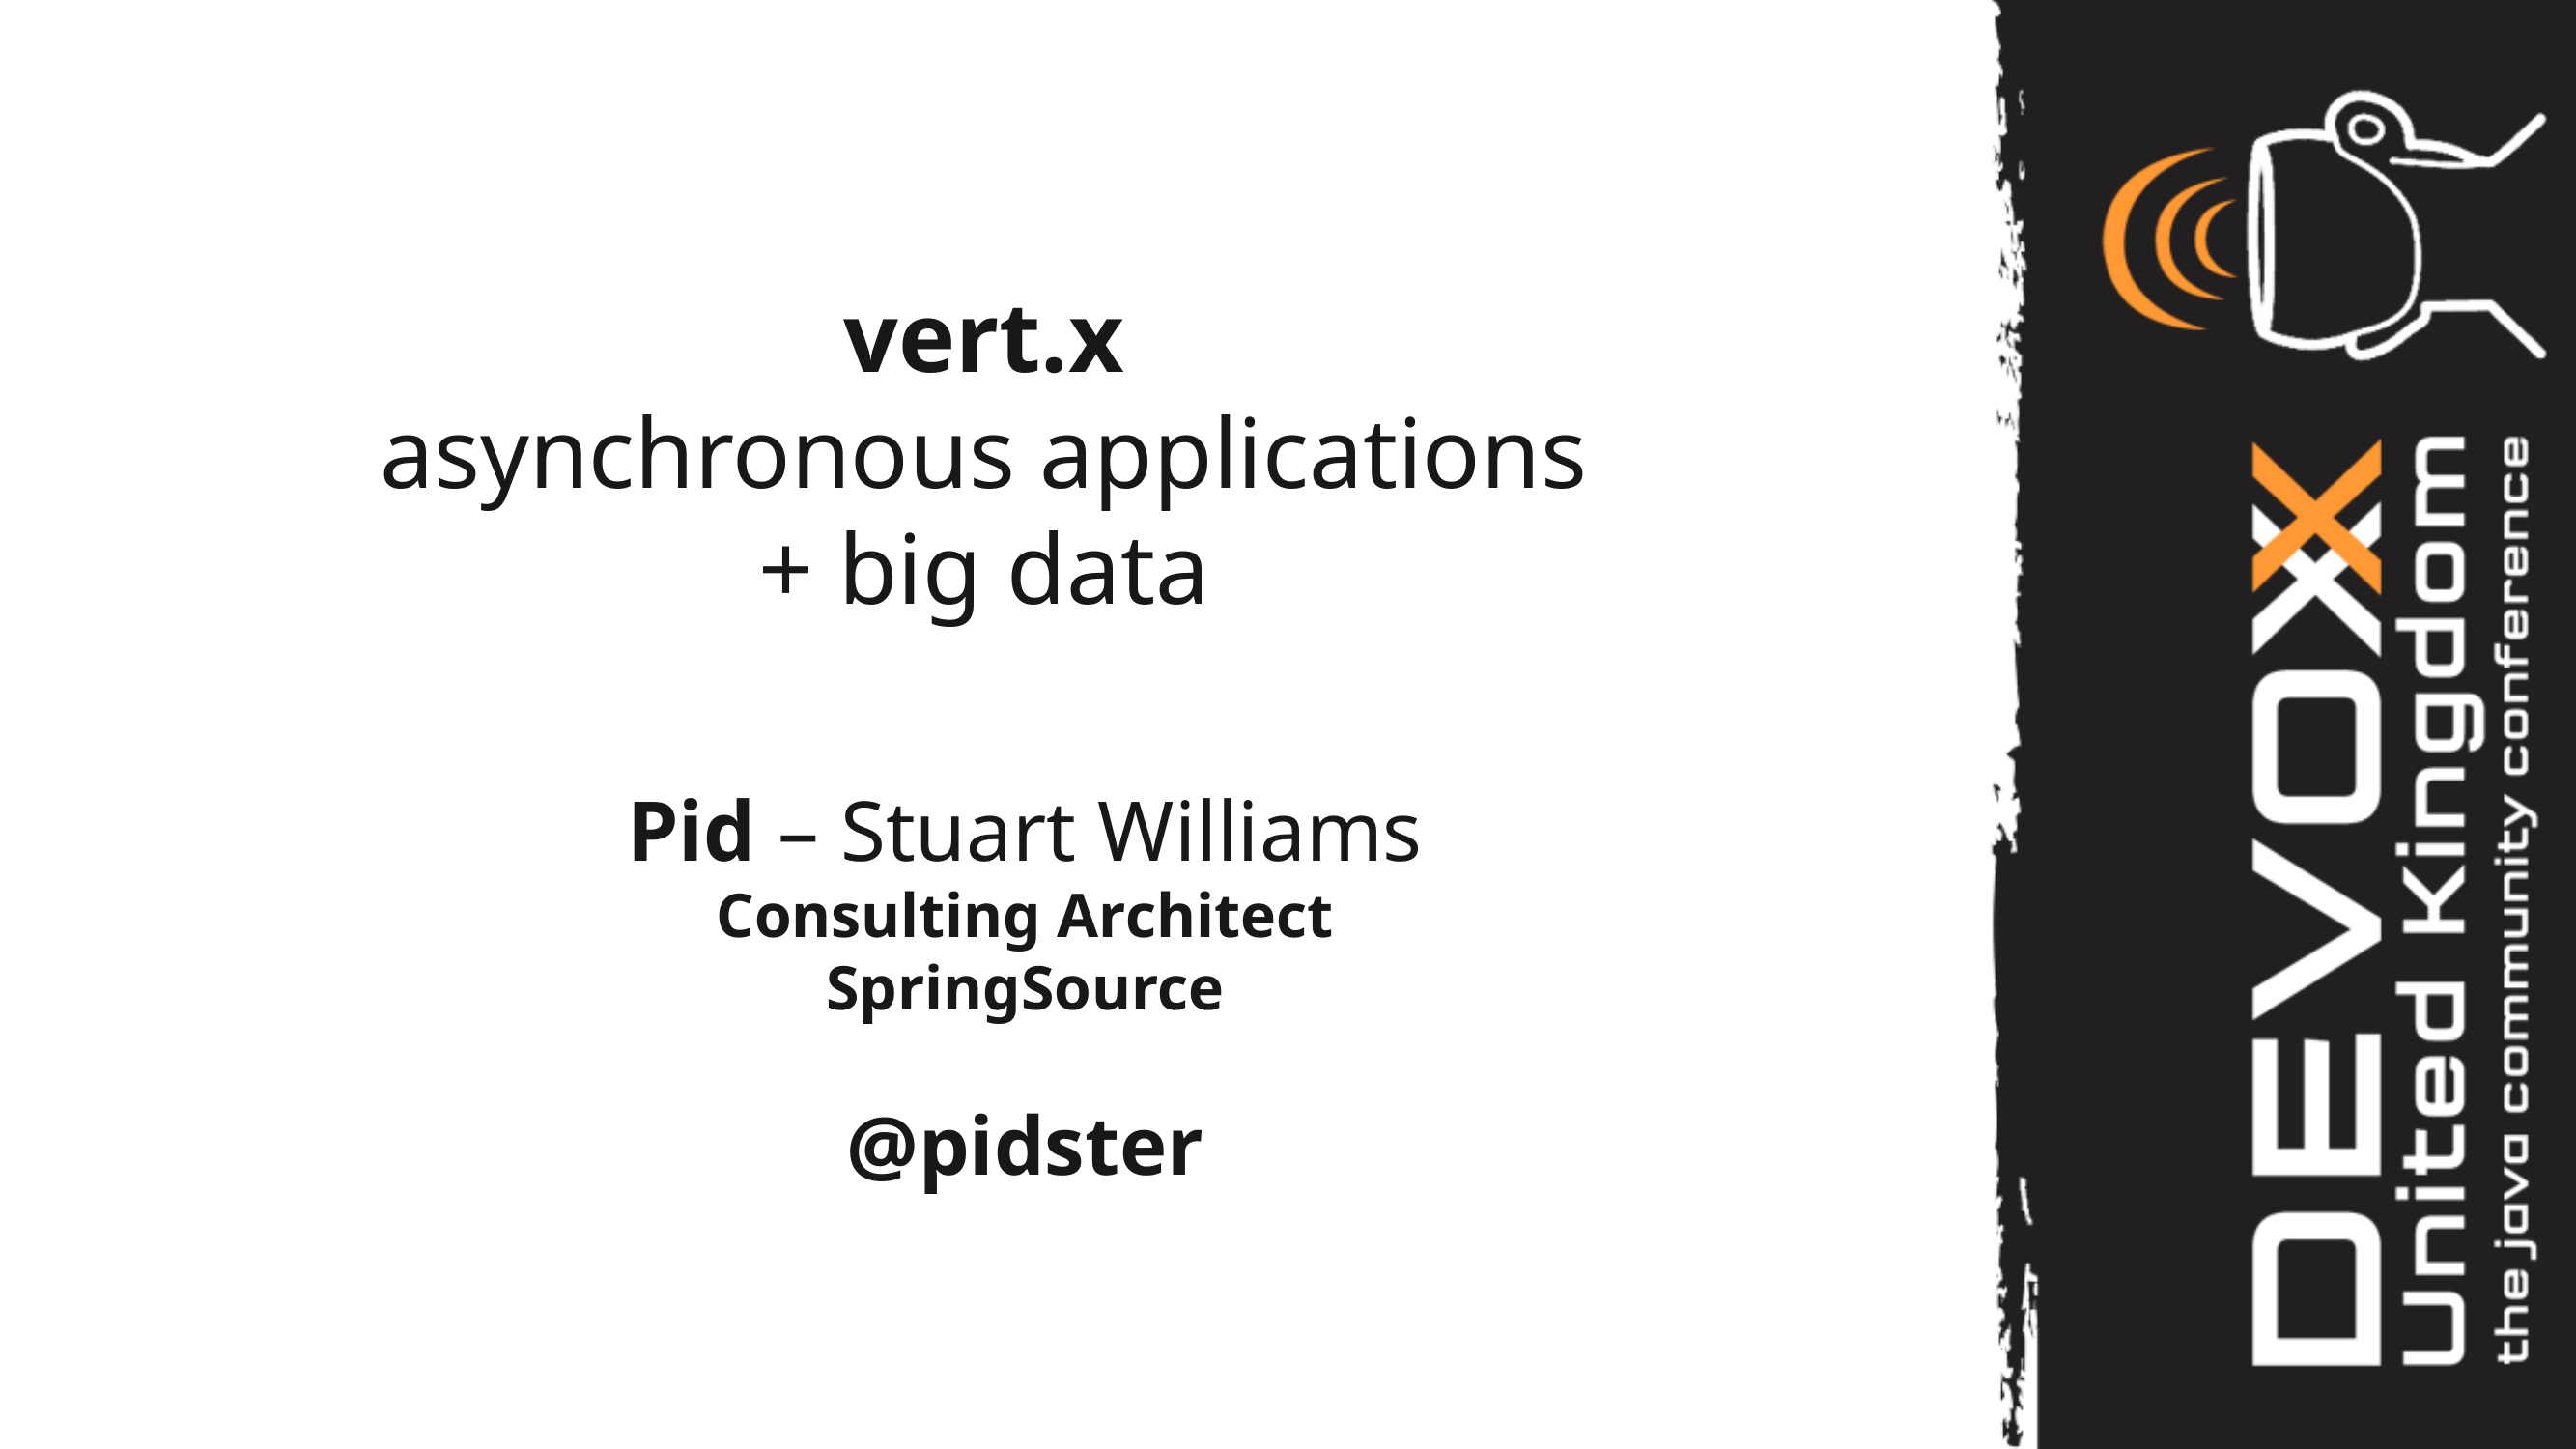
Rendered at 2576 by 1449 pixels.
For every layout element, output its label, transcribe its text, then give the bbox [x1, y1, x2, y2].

text_box vert.x asynchronous applications + big data [171, 142, 1798, 632]
picture [1977, 0, 2576, 1449]
text_box Pid – Stuart Williams Consulting Architect SpringSource @pidster [19, 770, 2031, 1230]
